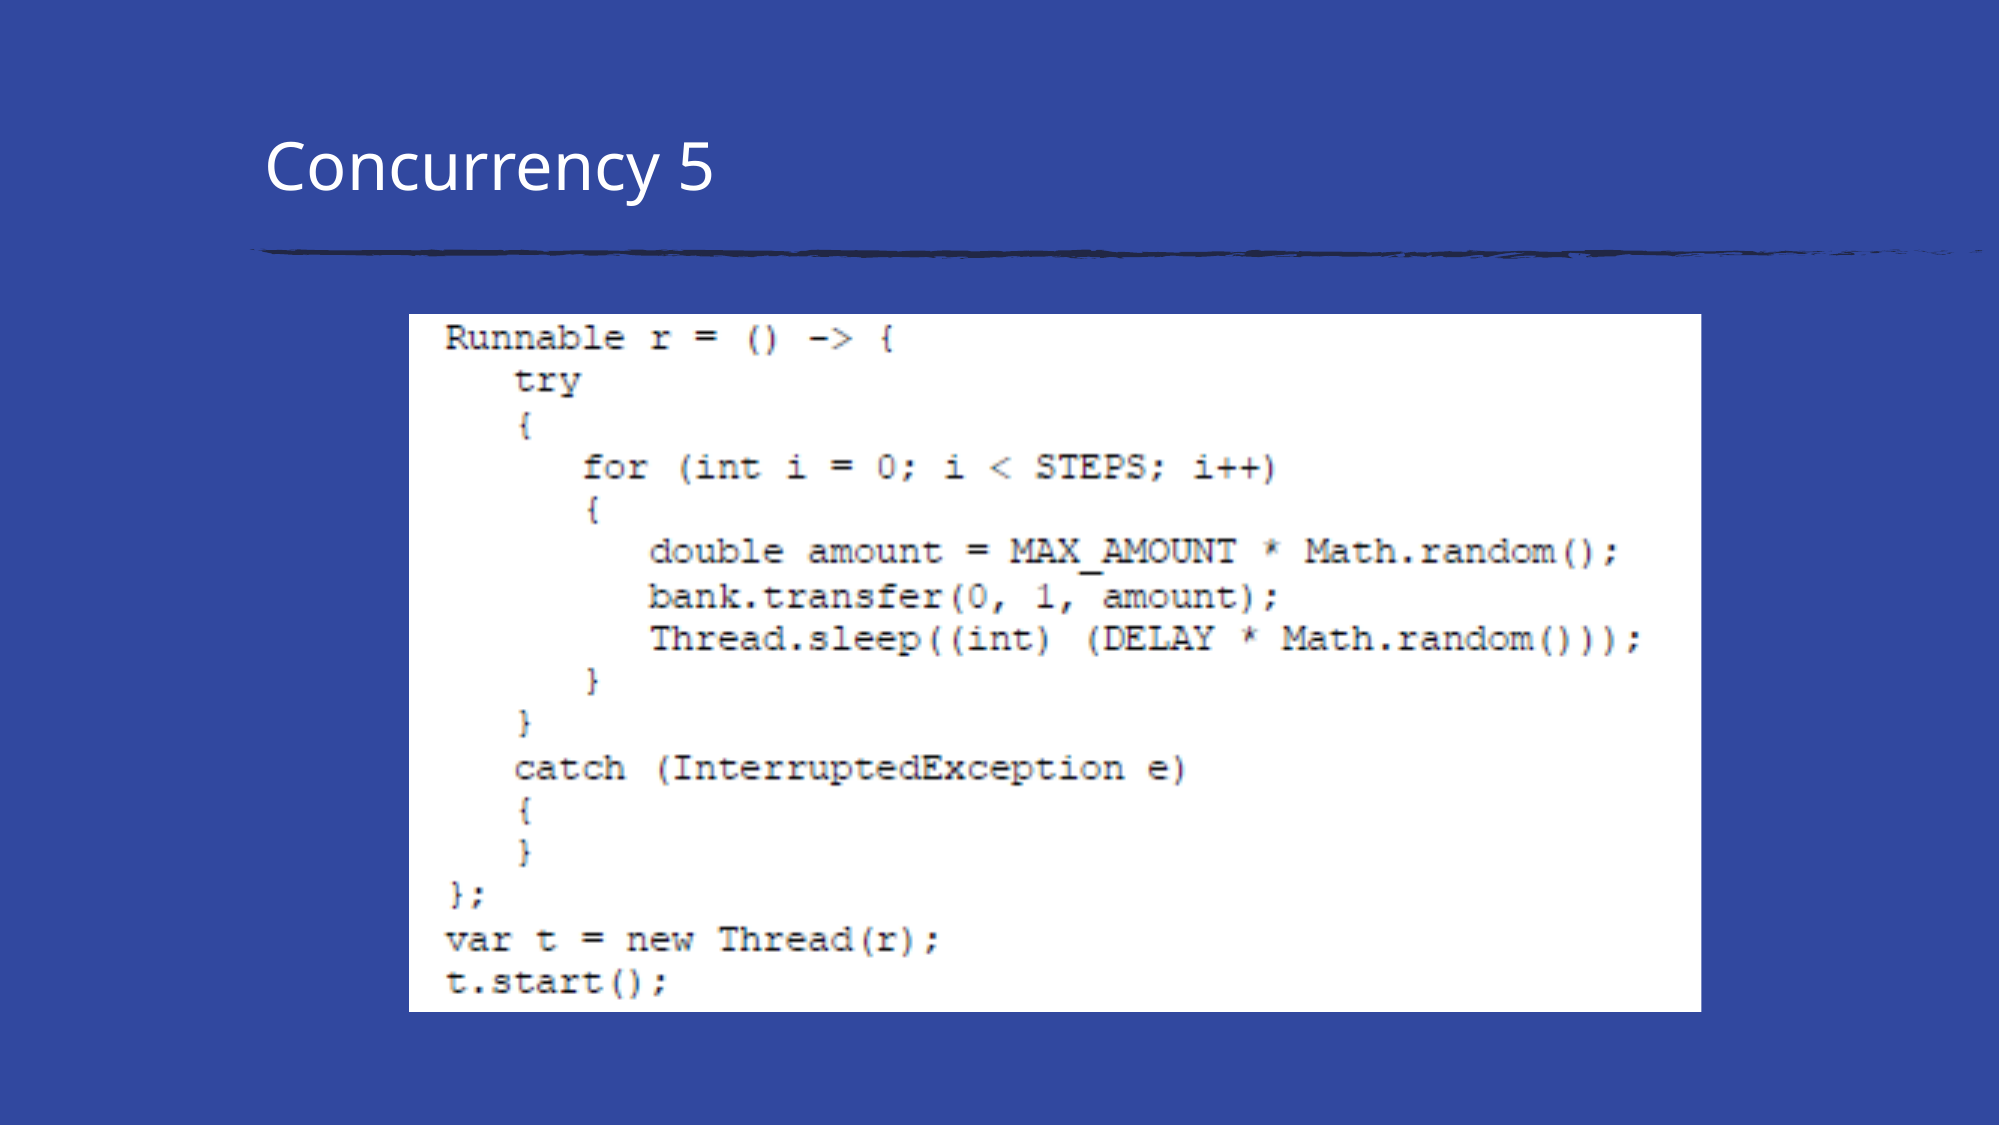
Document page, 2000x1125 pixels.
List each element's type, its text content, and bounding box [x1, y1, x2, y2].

picture [412, 317, 1698, 1009]
title Concurrency 5 [249, 45, 1750, 213]
